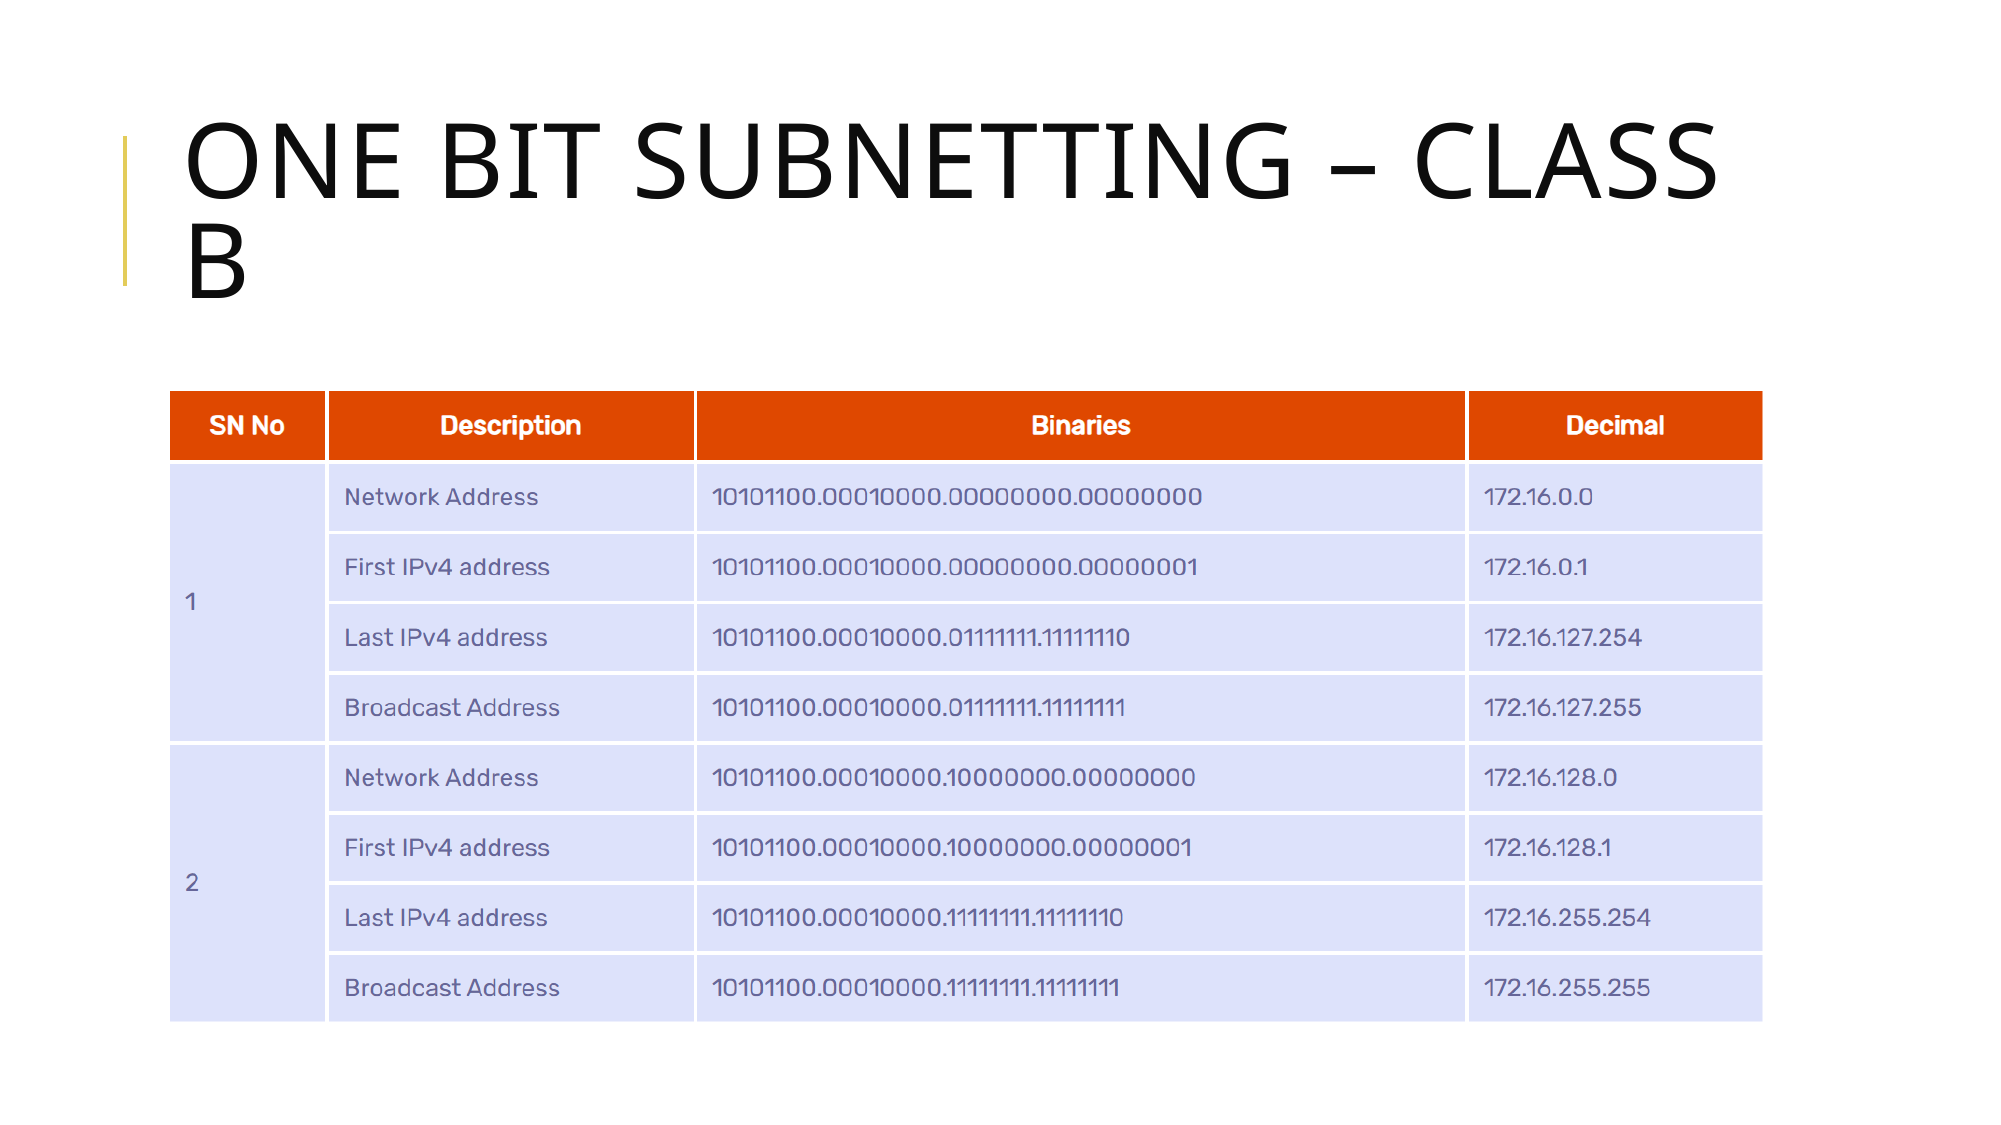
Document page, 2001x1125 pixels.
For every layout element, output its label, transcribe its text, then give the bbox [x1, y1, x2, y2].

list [167, 387, 1763, 1023]
title One bit subnetting – Class B [168, 96, 1763, 342]
